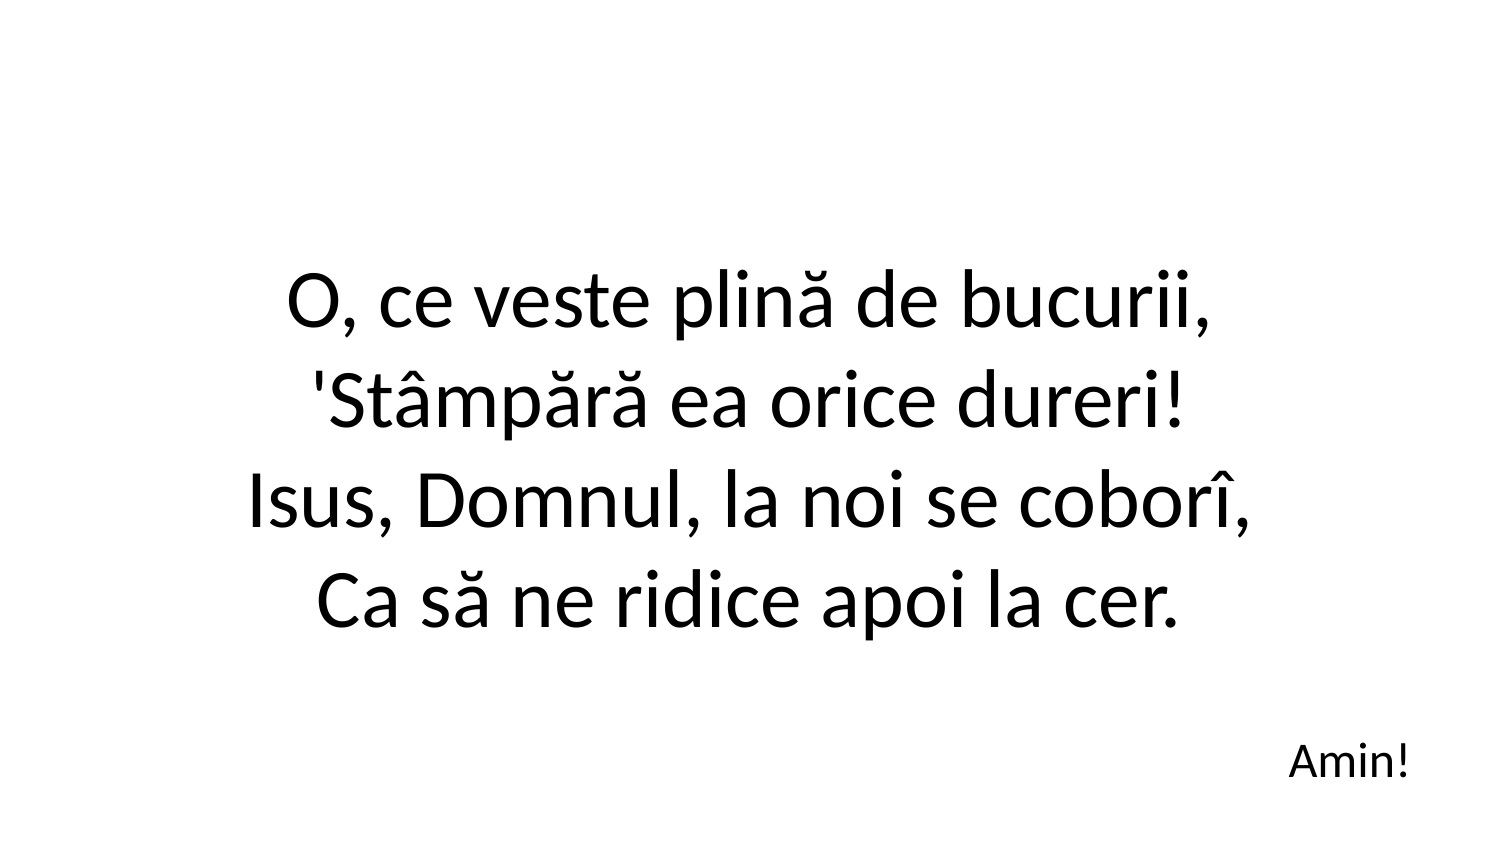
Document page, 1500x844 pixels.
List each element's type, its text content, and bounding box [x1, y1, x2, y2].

text_box Amin! [1273, 674, 1427, 795]
text_box O, ce veste plină de bucurii, 'Stâmpără ea orice dureri! Isus, Domnul, la noi se coborî, Ca să ne ridice apoi la cer. [231, 192, 1269, 652]
